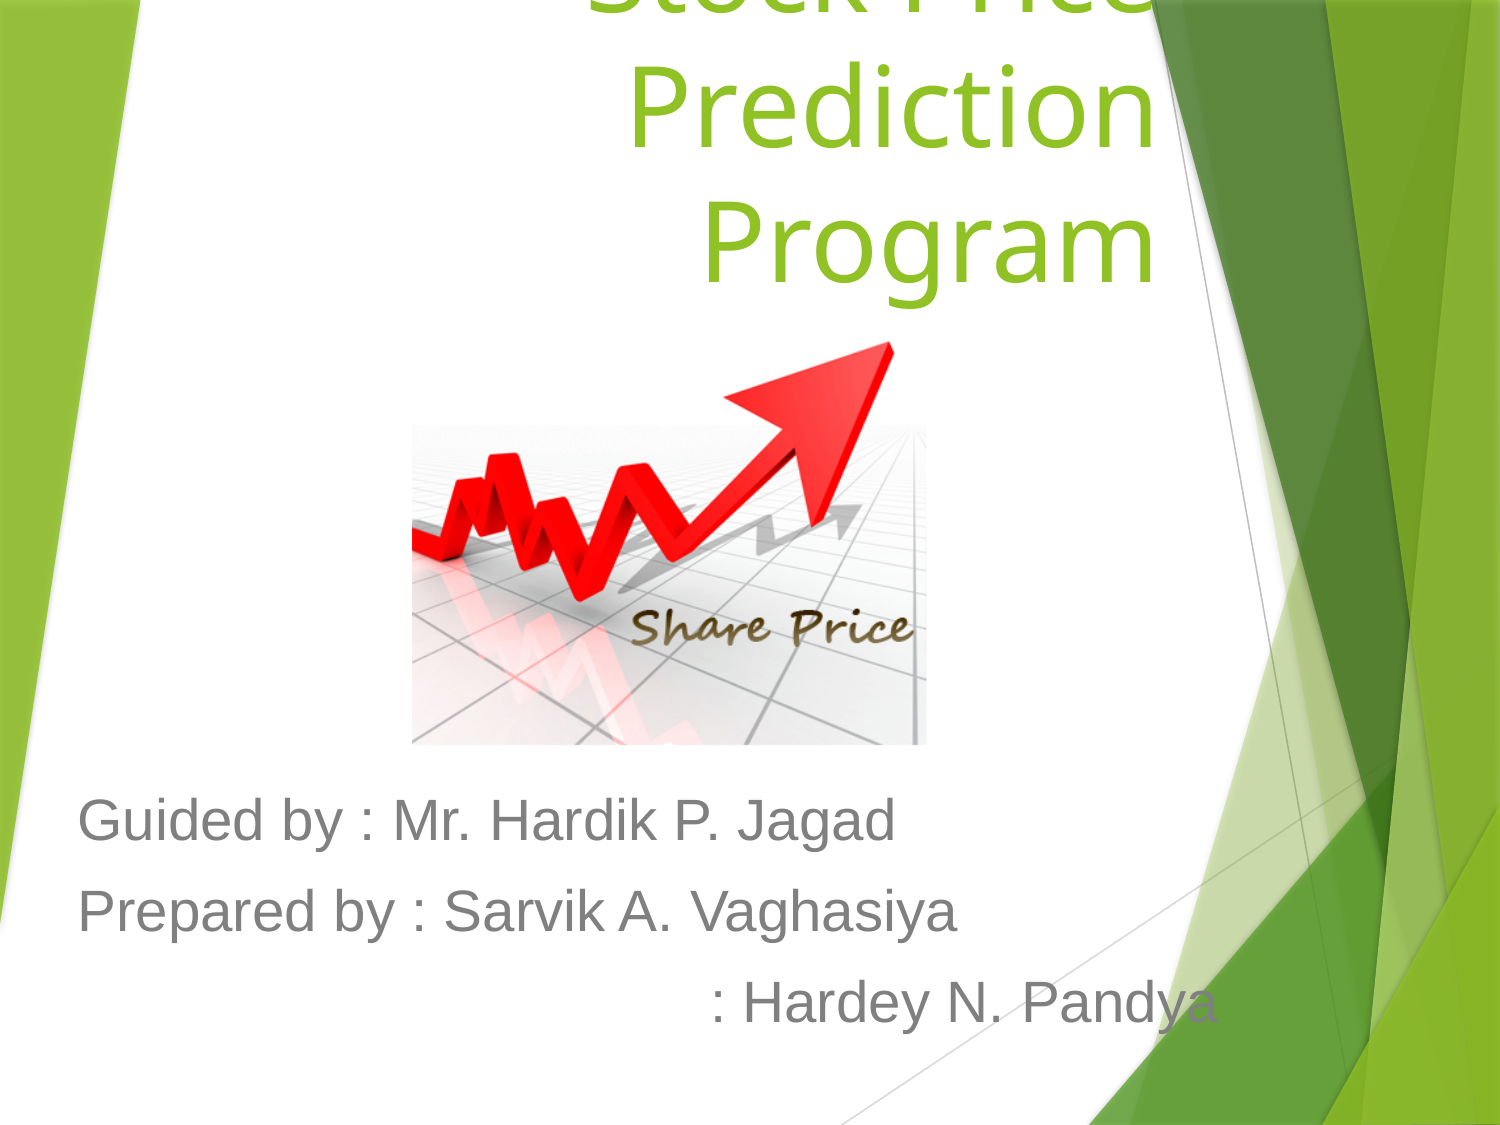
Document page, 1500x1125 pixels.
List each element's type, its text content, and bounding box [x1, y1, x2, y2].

title Stock Price Prediction Program [162, 37, 1175, 313]
picture [411, 311, 970, 763]
subtitle Guided by : Mr. Hardik P. Jagad Prepared by : Sarvik A. Vaghasiya : Hardey N. Pandya [62, 774, 1425, 1063]
